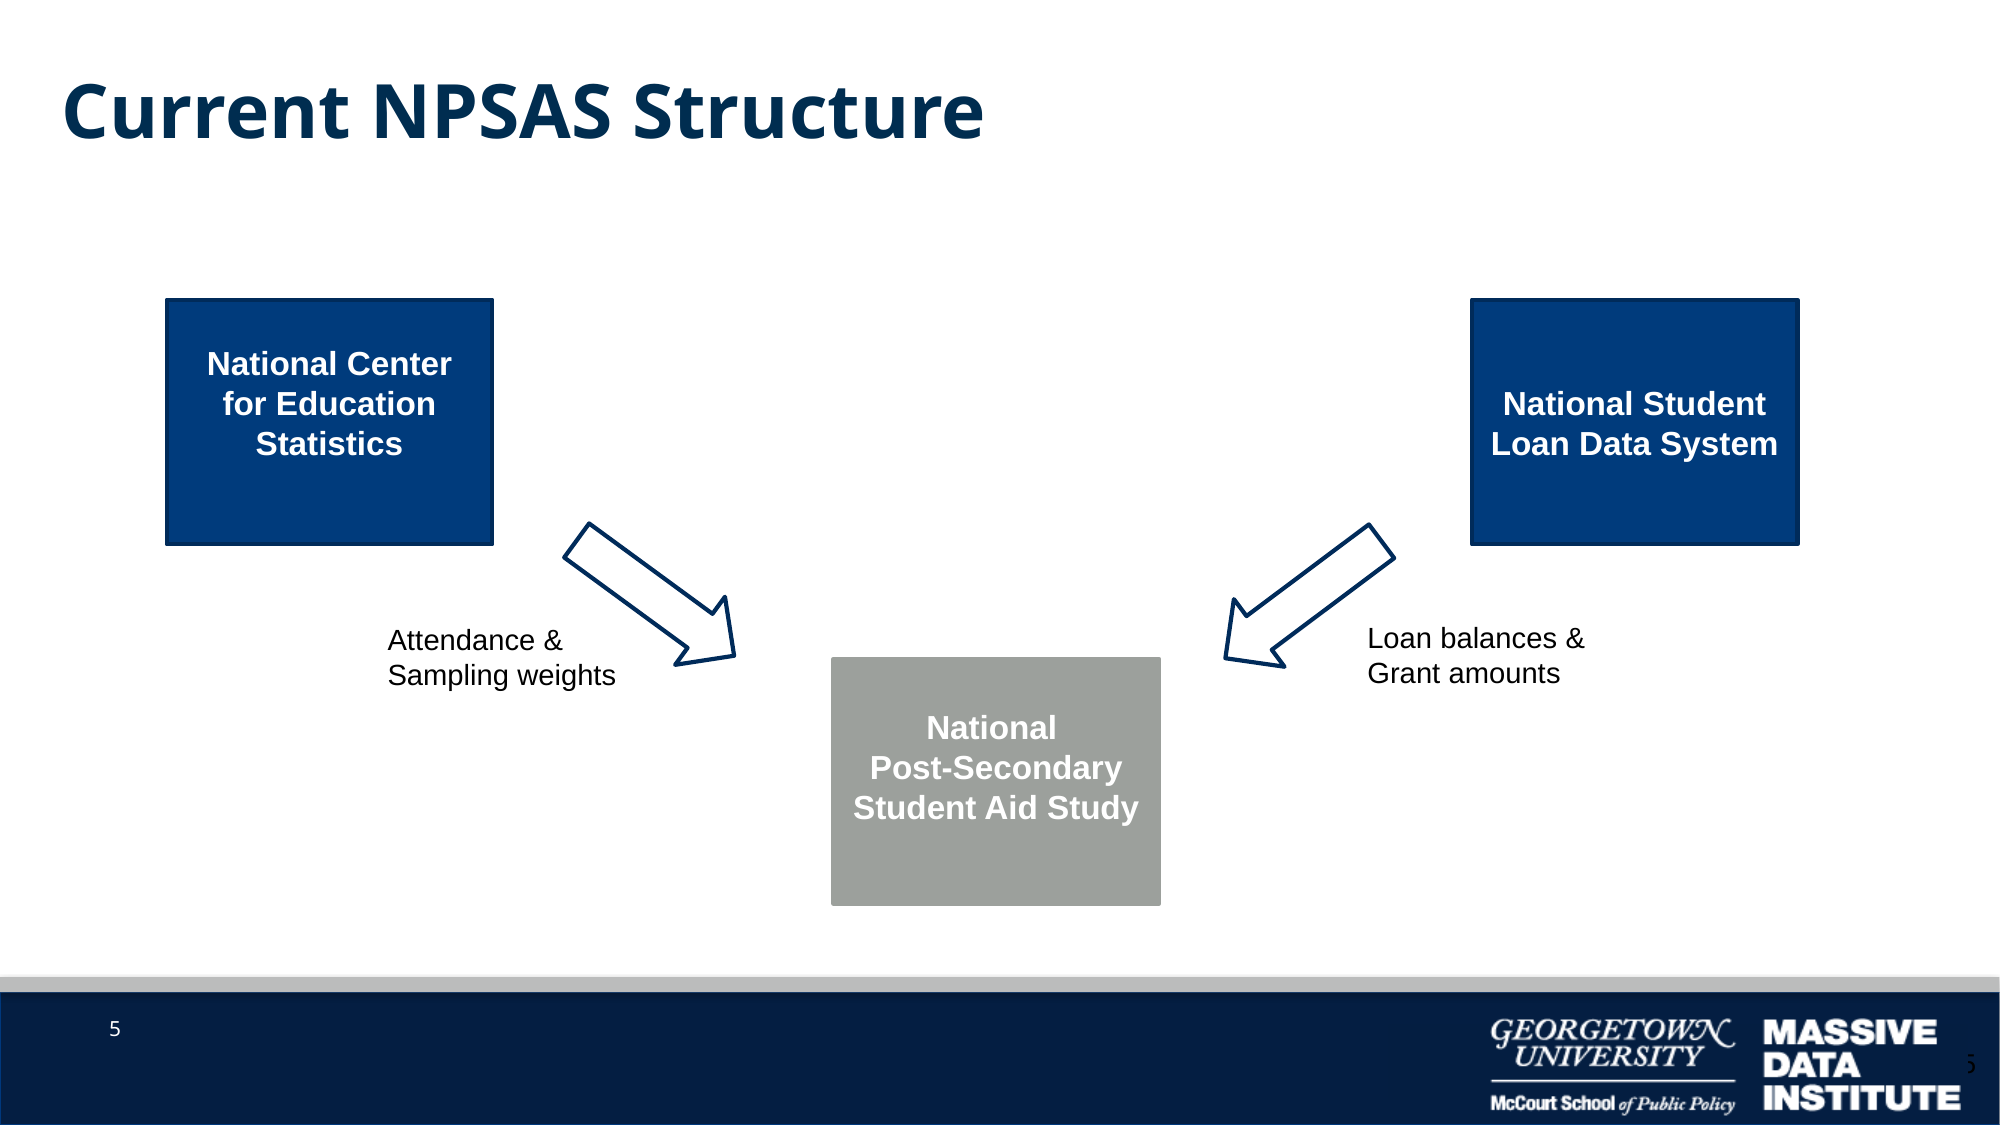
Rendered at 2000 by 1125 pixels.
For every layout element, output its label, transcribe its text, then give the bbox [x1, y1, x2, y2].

text_box Attendance & Sampling weights [372, 613, 672, 769]
text_box National Student Loan Data System [1471, 299, 1798, 545]
text_box [564, 523, 735, 665]
text_box Loan balances & Grant amounts [1352, 611, 1635, 767]
slide_number 5 [50, 1008, 136, 1069]
picture [1388, 983, 1997, 1125]
text_box [1225, 524, 1395, 667]
text_box National Center for Education Statistics [166, 299, 493, 545]
title Current NPSAS Structure [46, 56, 1947, 201]
text_box National Post-Secondary Student Aid Study [833, 658, 1160, 904]
